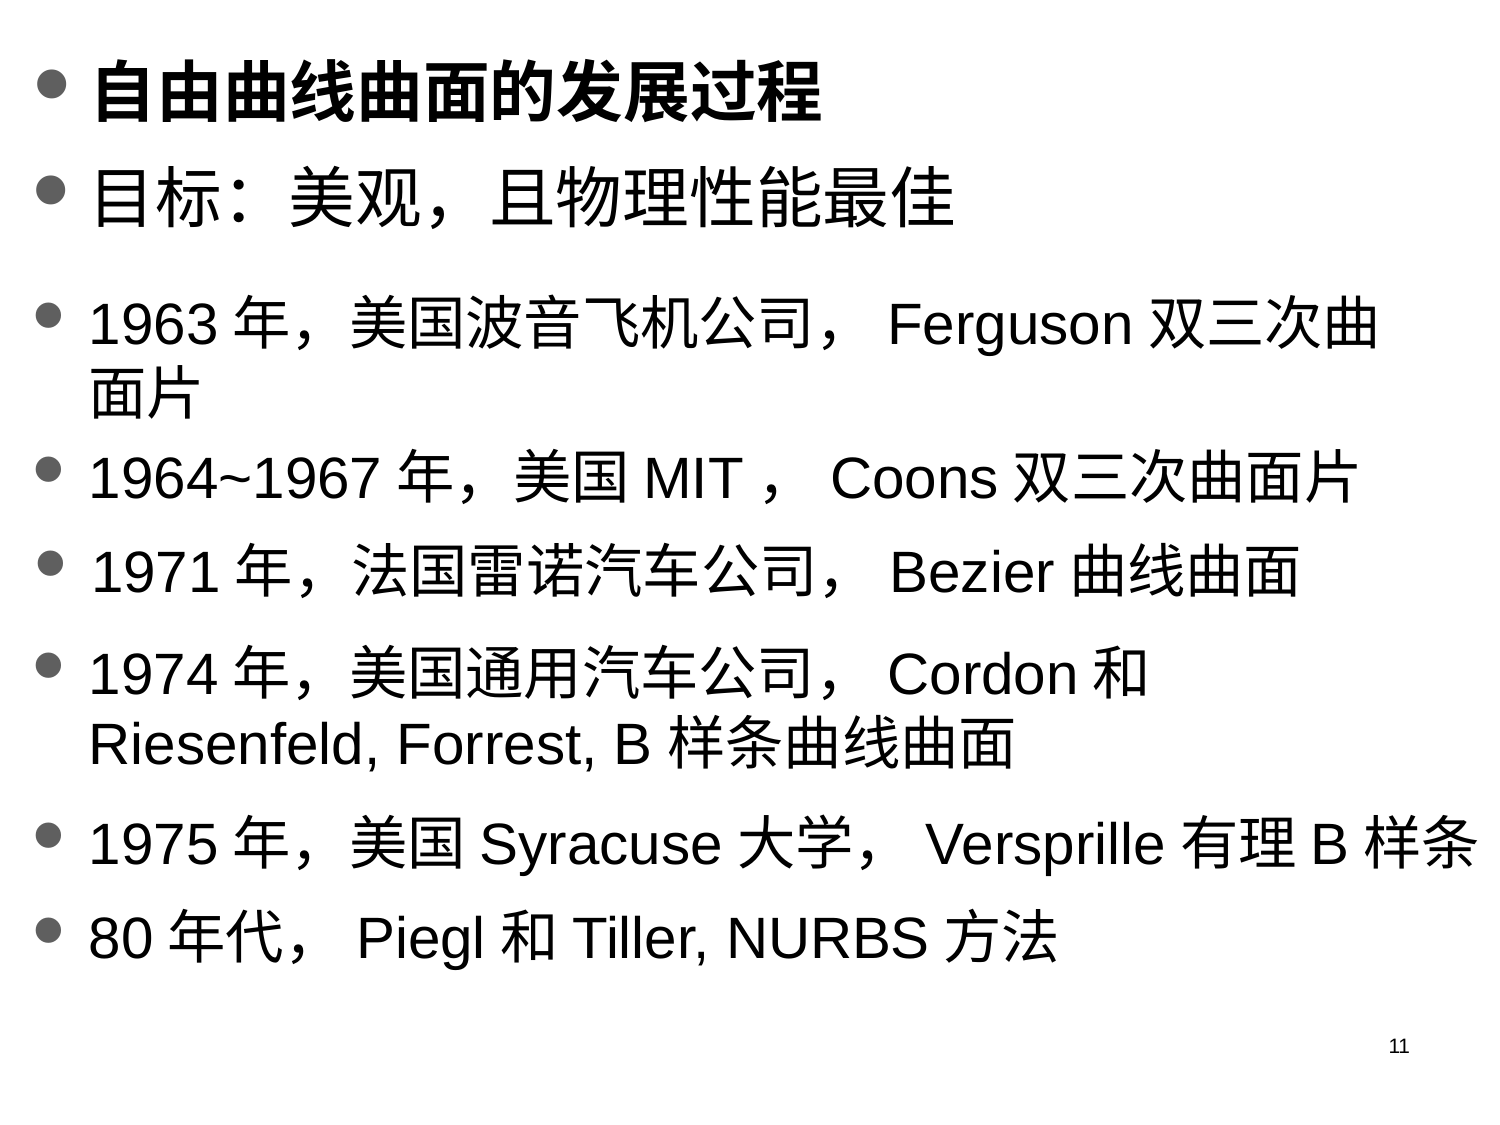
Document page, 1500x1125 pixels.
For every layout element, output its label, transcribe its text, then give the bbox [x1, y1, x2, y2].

list 自由曲线曲面的发展过程 [17, 42, 1369, 178]
text_box 1974年，美国通用汽车公司，Cordon和Riesenfeld, Forrest, B样条曲线曲面 [17, 628, 1402, 752]
text_box 1971年，法国雷诺汽车公司，Bezier曲线曲面 [20, 527, 1500, 650]
text_box 1964~1967年，美国MIT，Coons双三次曲面片 [17, 432, 1402, 556]
slide_number 11 [1074, 1024, 1426, 1101]
text_box 1963年，美国波音飞机公司，Ferguson双三次曲面片 [17, 278, 1402, 432]
text_box 80年代，Piegl和Tiller, NURBS方法 [17, 893, 1500, 988]
text_box 1975年，美国Syracuse大学，Versprille有理B样条 [17, 798, 1500, 893]
text_box 目标：美观，且物理性能最佳 [17, 148, 1368, 278]
